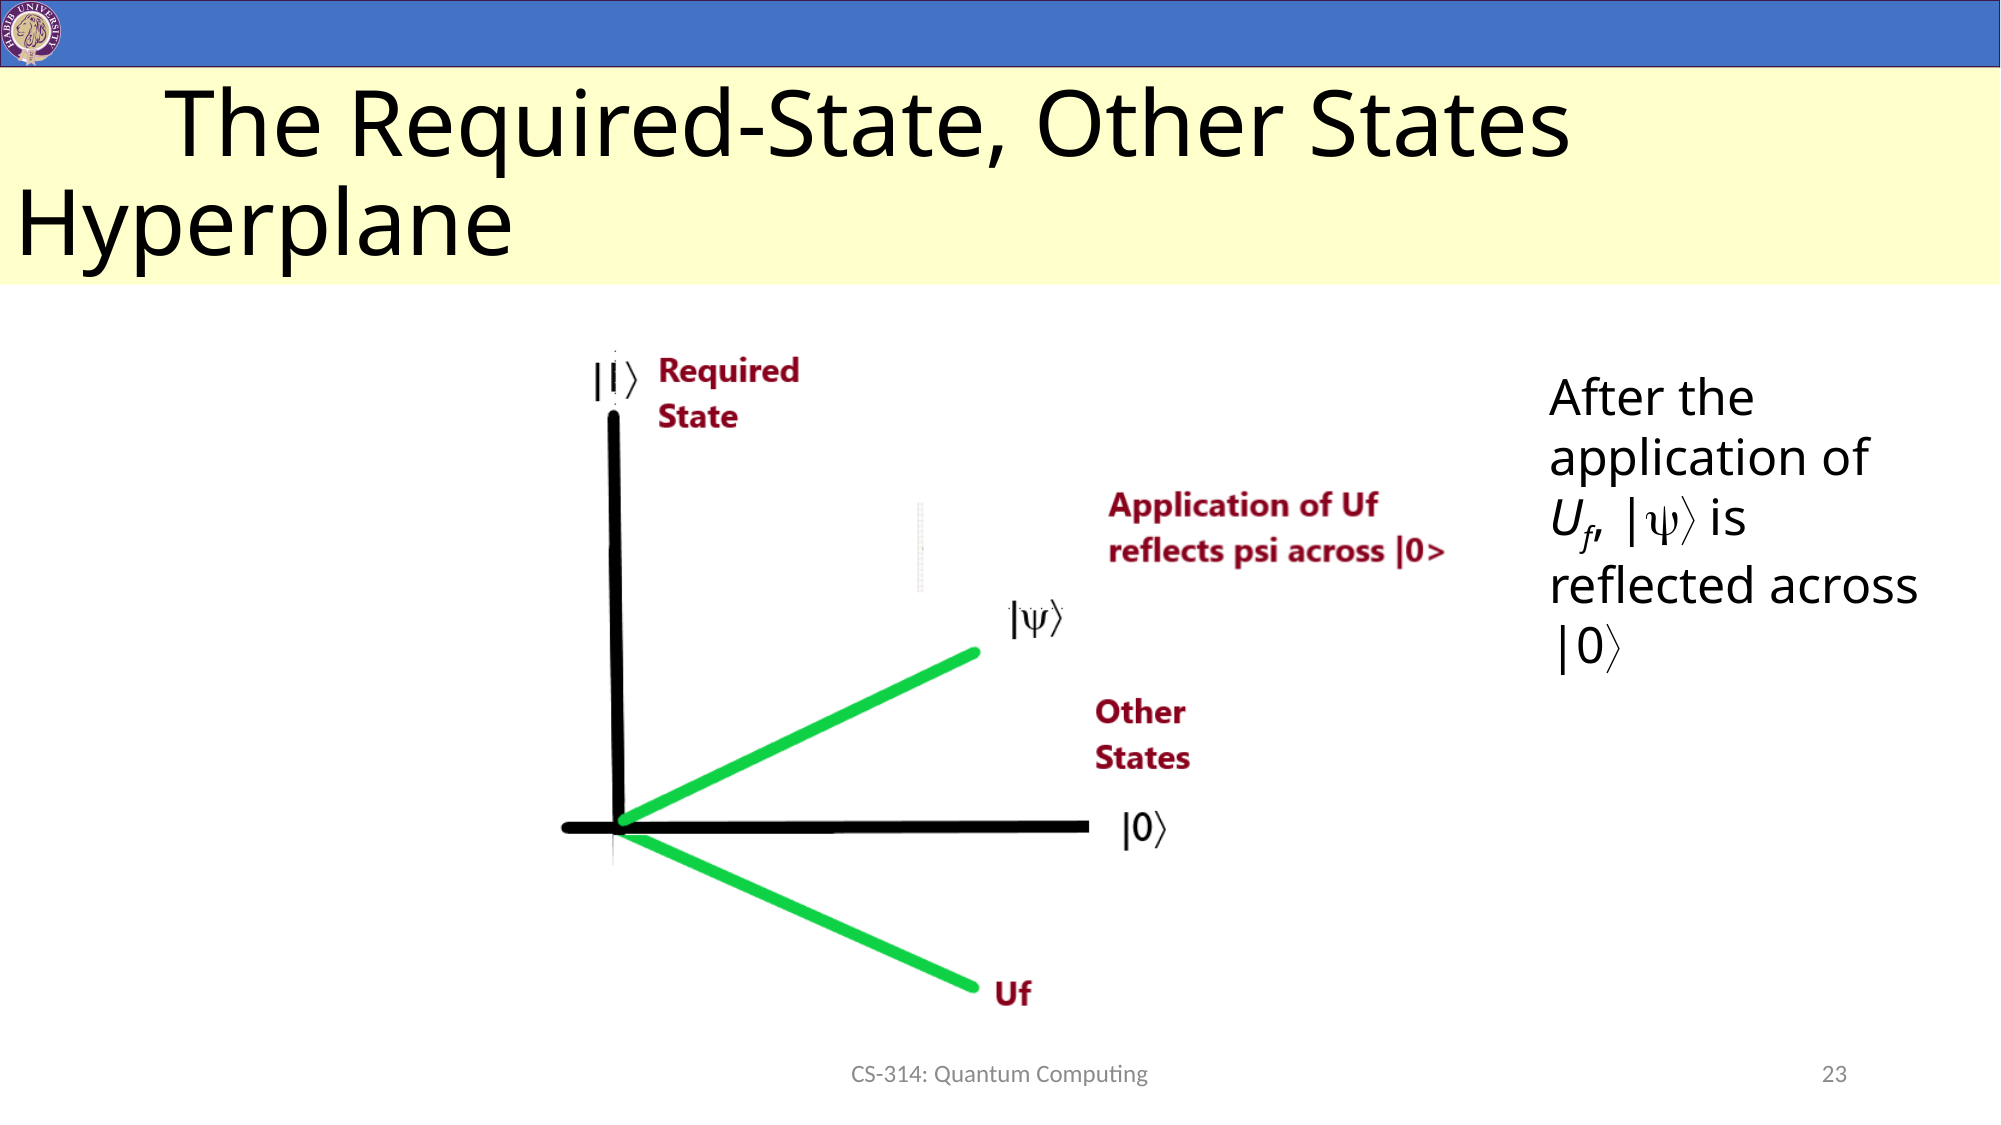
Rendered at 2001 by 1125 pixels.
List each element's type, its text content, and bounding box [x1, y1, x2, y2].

picture [544, 340, 1471, 1031]
picture [1, 0, 62, 67]
slide_number 23 [1412, 1042, 1863, 1103]
title The Required-State, Other States Hyperplane [0, 67, 2000, 285]
text_box After the application of Uf, | is reflected across |0 [1534, 357, 1938, 681]
footer CS-314: Quantum Computing [662, 1042, 1338, 1103]
